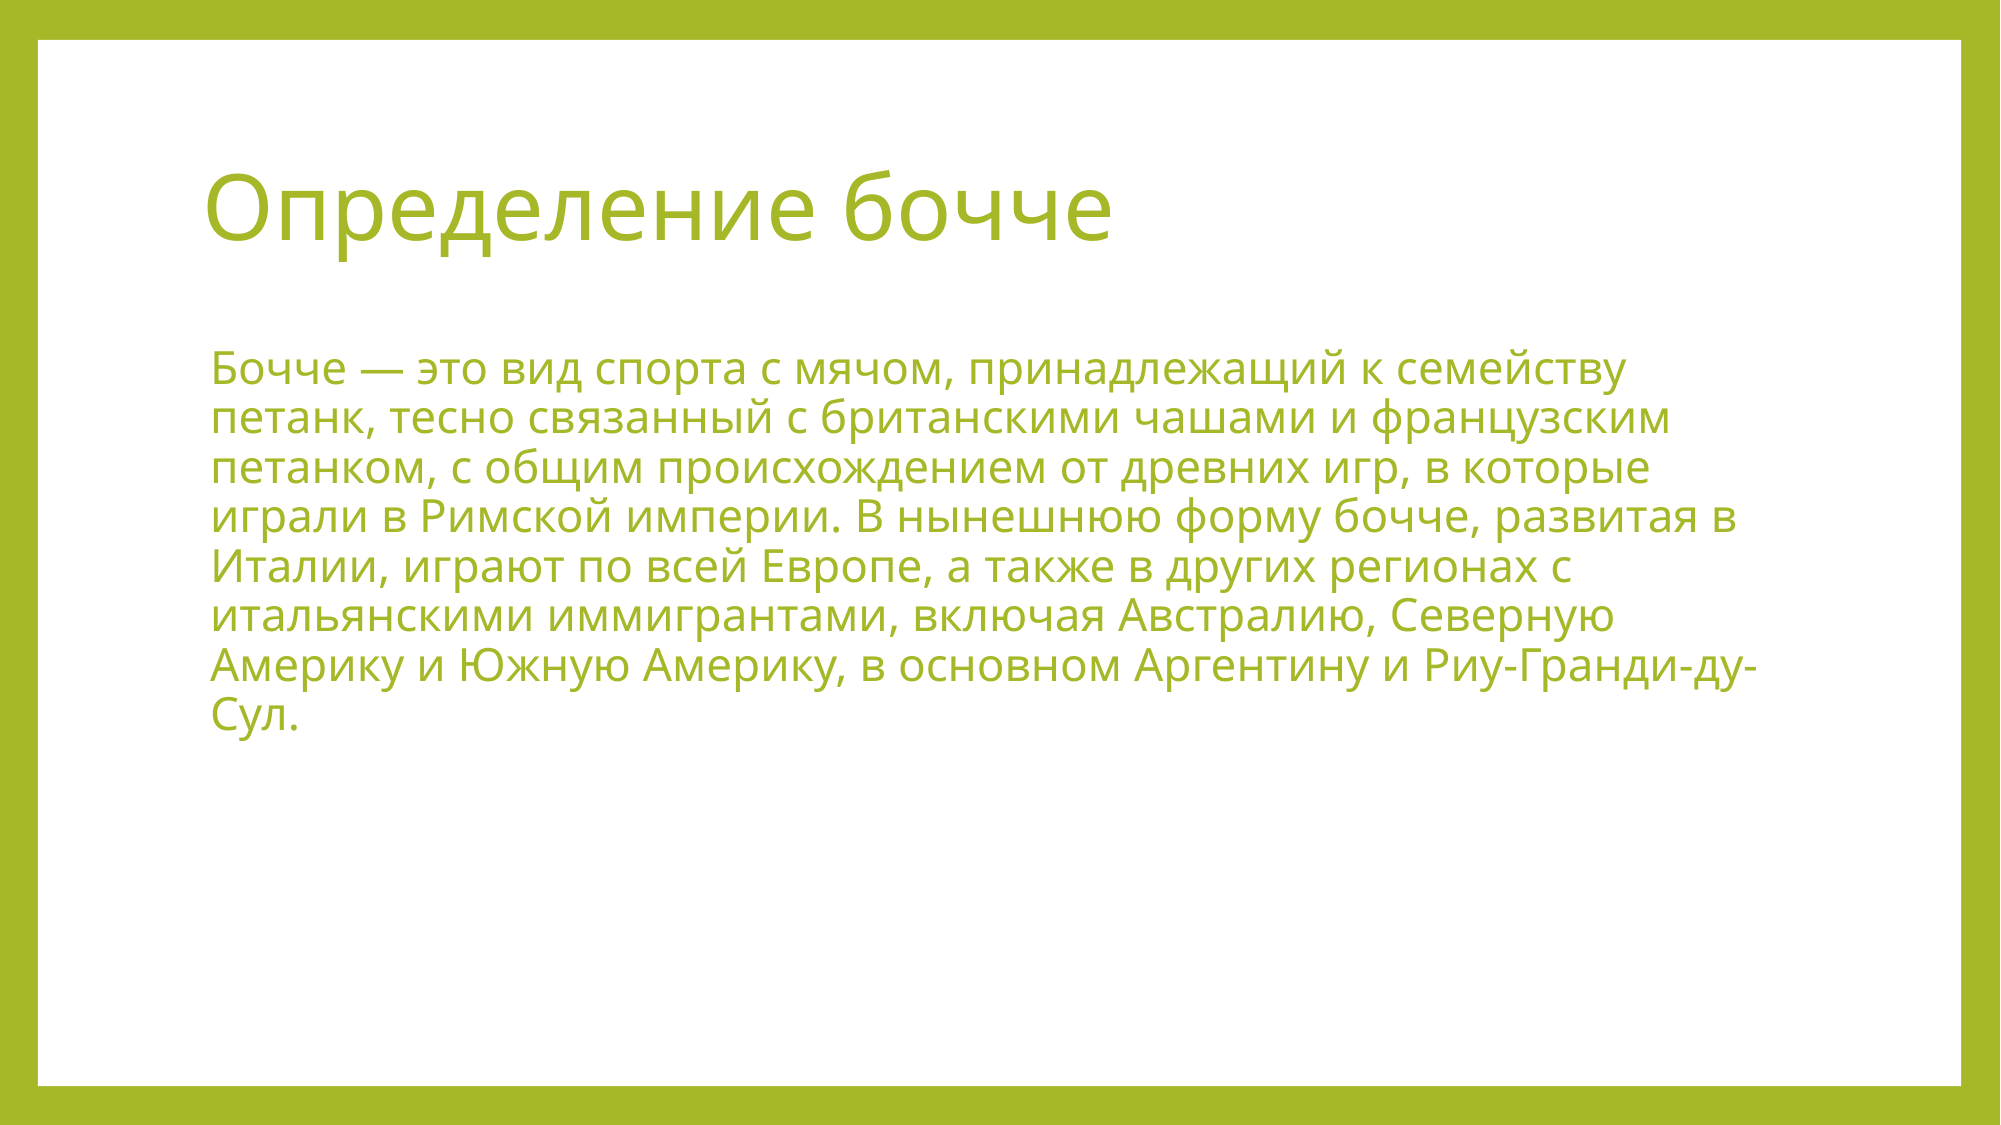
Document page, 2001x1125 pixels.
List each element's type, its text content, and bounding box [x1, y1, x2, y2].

title Определение бочче [187, 99, 1808, 323]
list Бочче — это вид спорта с мячом, принадлежащий к семейству петанк, тесно связанный с британскими чашами и французским петанком, с общим происхождением от древних игр, в которые играли в Римской империи. В нынешнюю форму бочче, развитая в Италии, играют по всей Европе, а также в других регионах с итальянскими иммигрантами, включая Австралию, Северную Америку и Южную Америку, в основном Аргентину и Риу-Гранди-ду-Сул. [187, 337, 1808, 1000]
